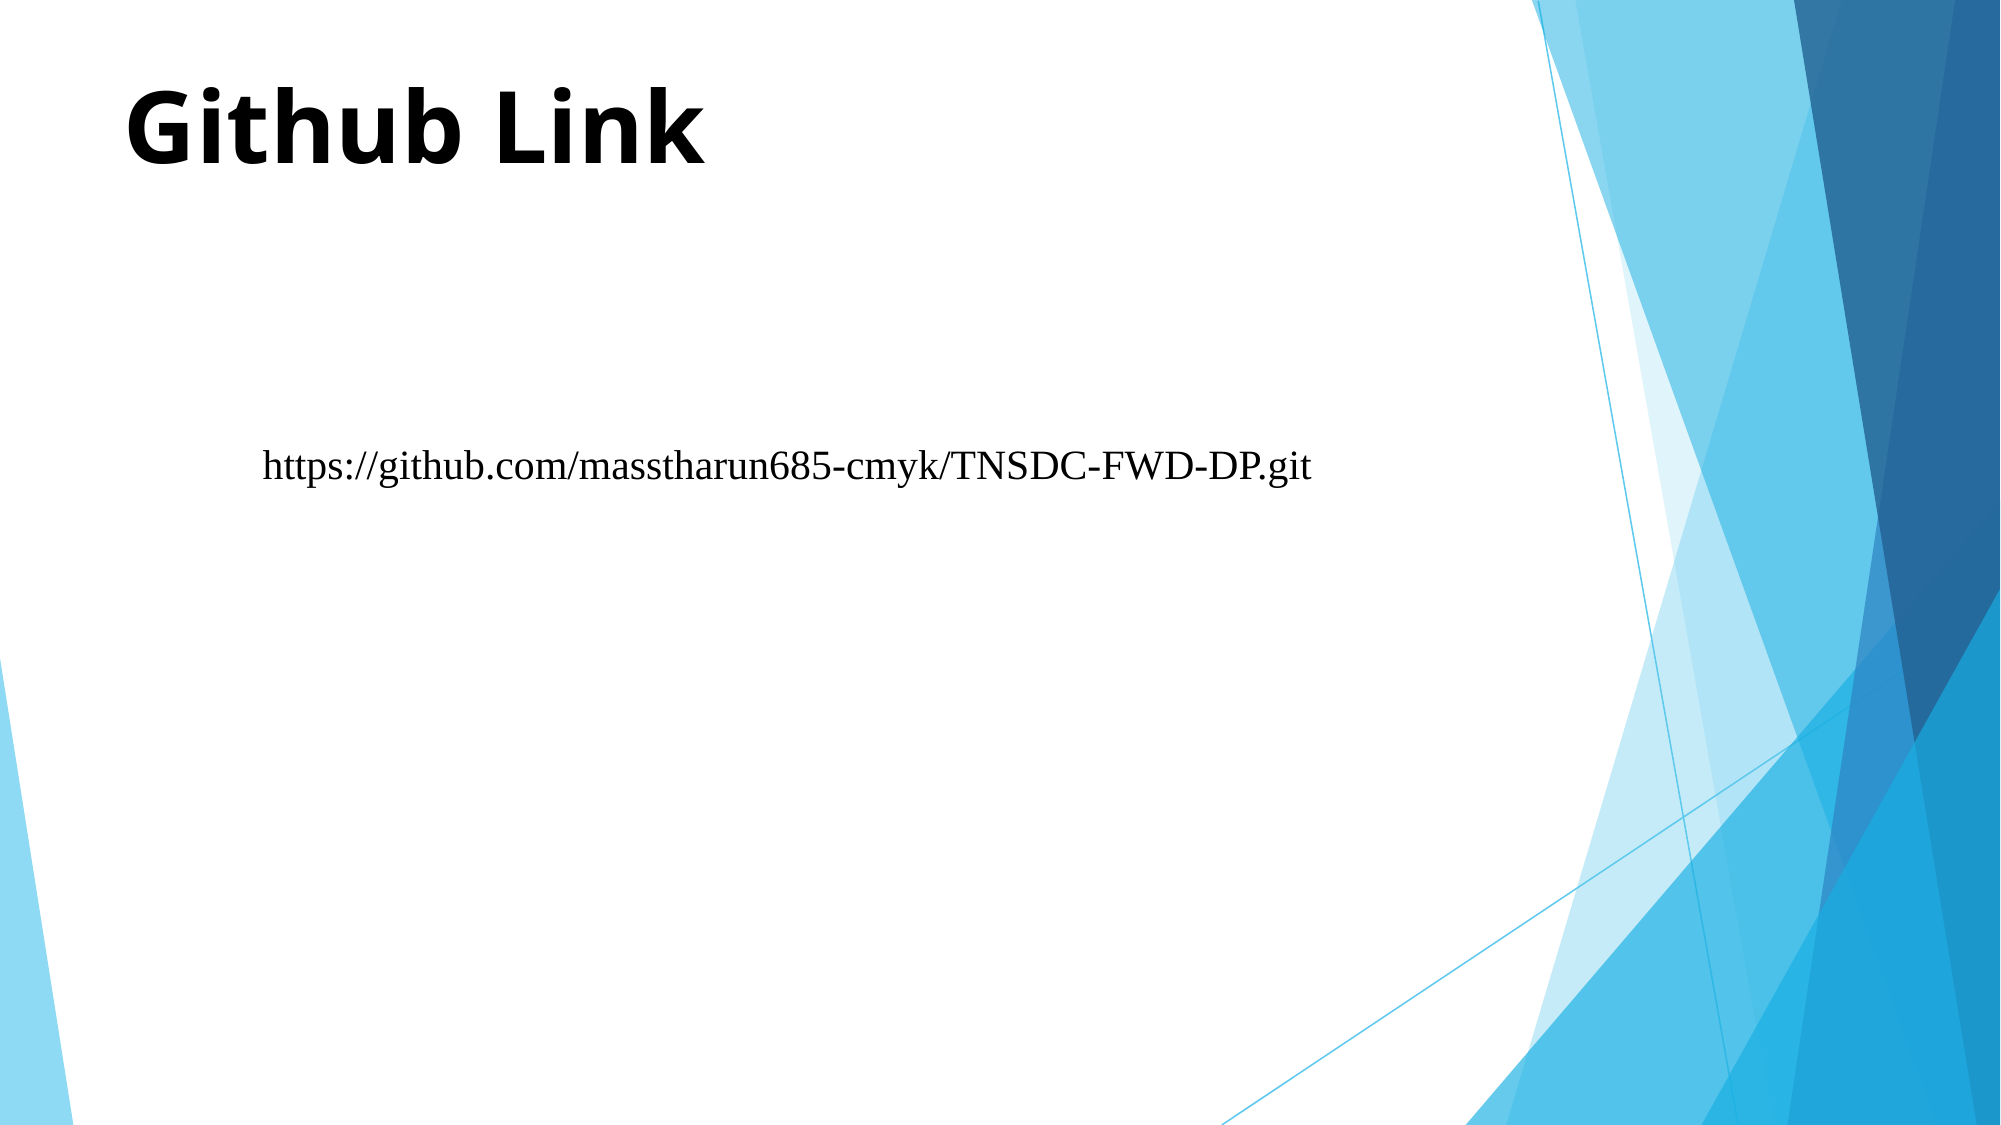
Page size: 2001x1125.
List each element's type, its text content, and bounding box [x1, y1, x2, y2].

title Github Link [123, 63, 1877, 188]
list https://github.com/masstharun685-cmyk/TNSDC-FWD-DP.git [262, 437, 2000, 488]
